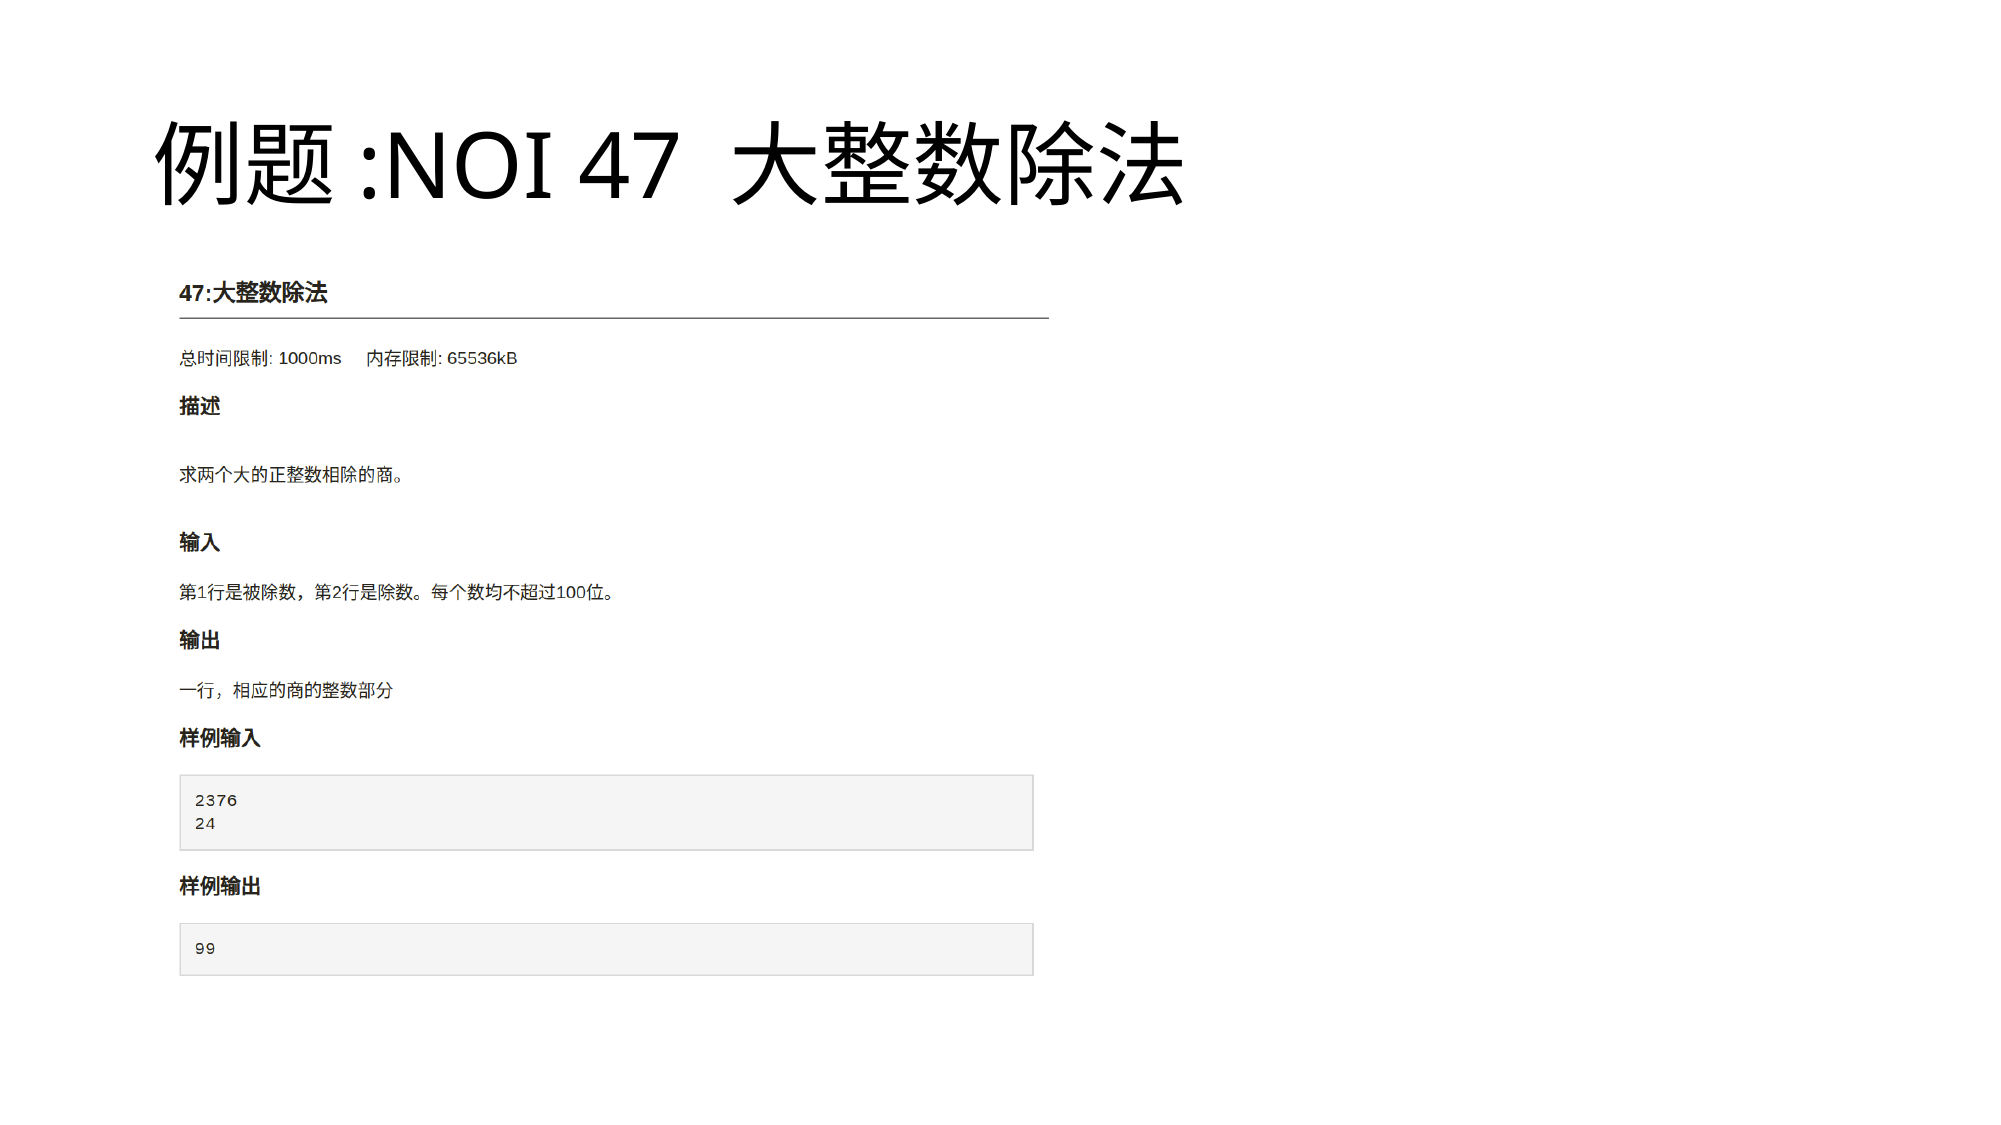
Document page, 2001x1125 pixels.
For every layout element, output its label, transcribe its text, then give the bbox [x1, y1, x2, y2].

title 例题:NOI 47 大整数除法 [137, 59, 1863, 278]
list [174, 277, 1049, 992]
